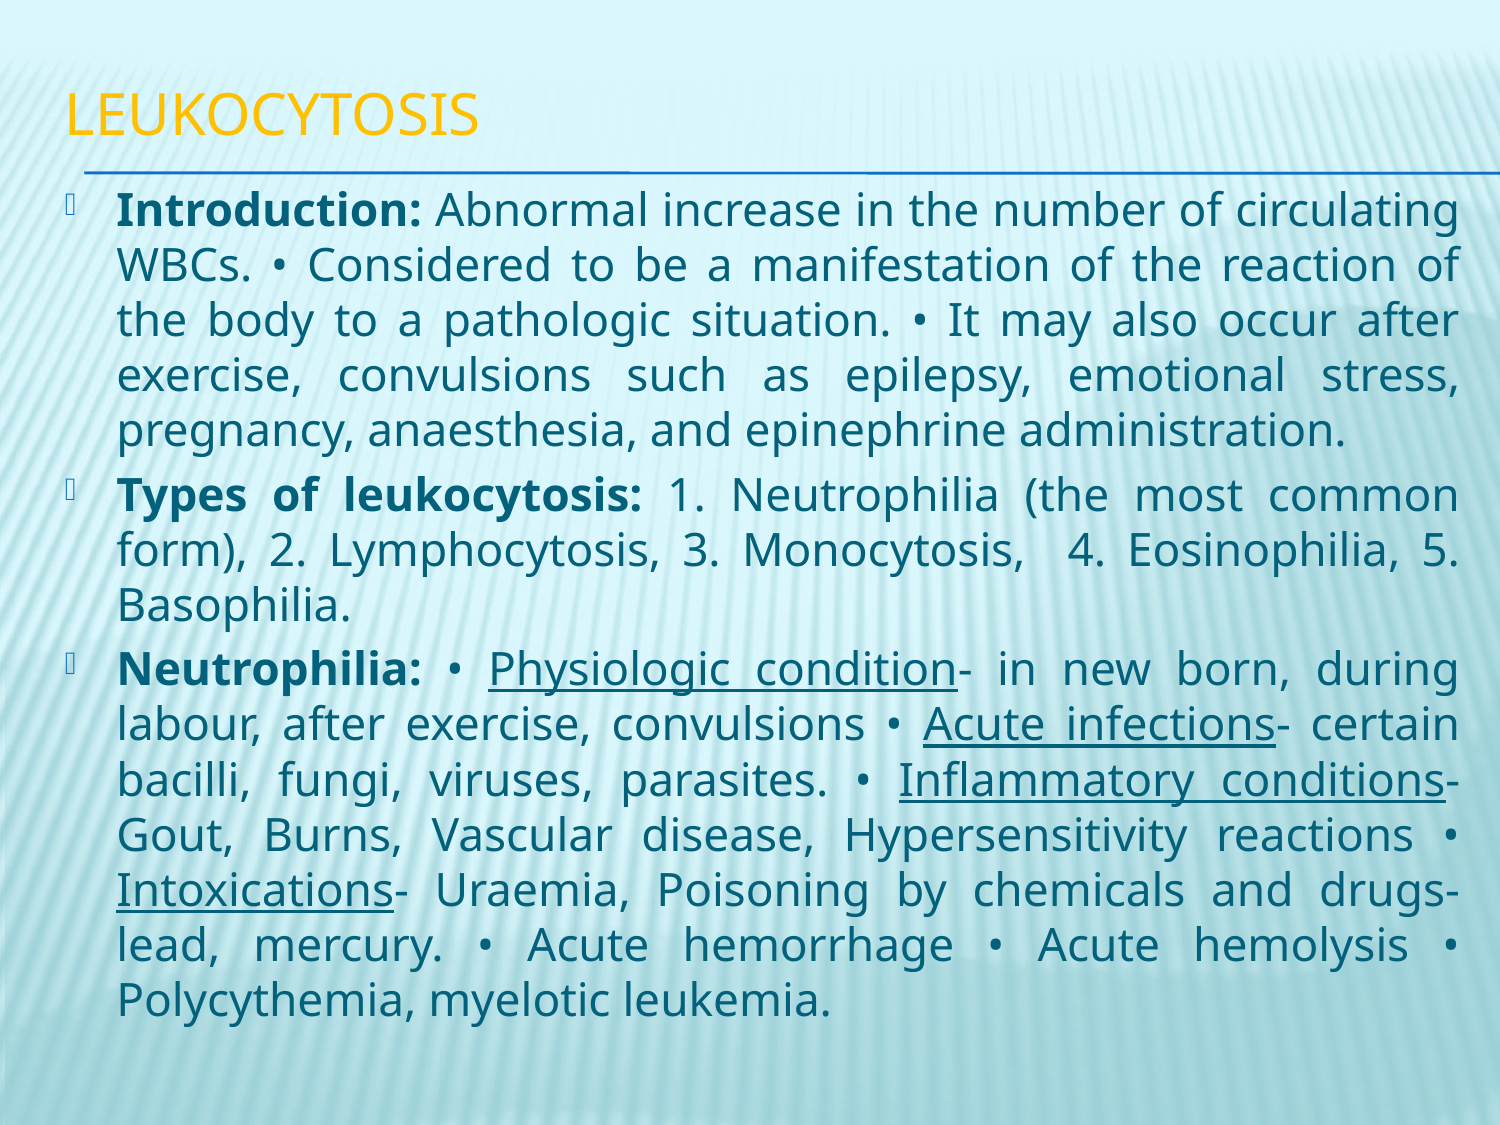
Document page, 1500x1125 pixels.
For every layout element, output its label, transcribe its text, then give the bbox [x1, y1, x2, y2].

title LEUKOCYTOSIS [50, 75, 1475, 149]
list Introduction: Abnormal increase in the number of circulating WBCs. • Considered to be a manifestation of the reaction of the body to a pathologic situation. • It may also occur after exercise, convulsions such as epilepsy, emotional stress, pregnancy, anaesthesia, and epinephrine administration. Types of leukocytosis: 1. Neutrophilia (the most common form), 2. Lymphocytosis, 3. Monocytosis, 4. Eosinophilia, 5. Basophilia. Neutrophilia: • Physiologic condition- in new born, during labour, after exercise, convulsions • Acute infections- certain bacilli, fungi, viruses, parasites. • Inflammatory conditions- Gout, Burns, Vascular disease, Hypersensitivity reactions • Intoxications- Uraemia, Poisoning by chemicals and drugs- lead, mercury. • Acute hemorrhage • Acute hemolysis • Polycythemia, myelotic leukemia. [50, 172, 1475, 1094]
